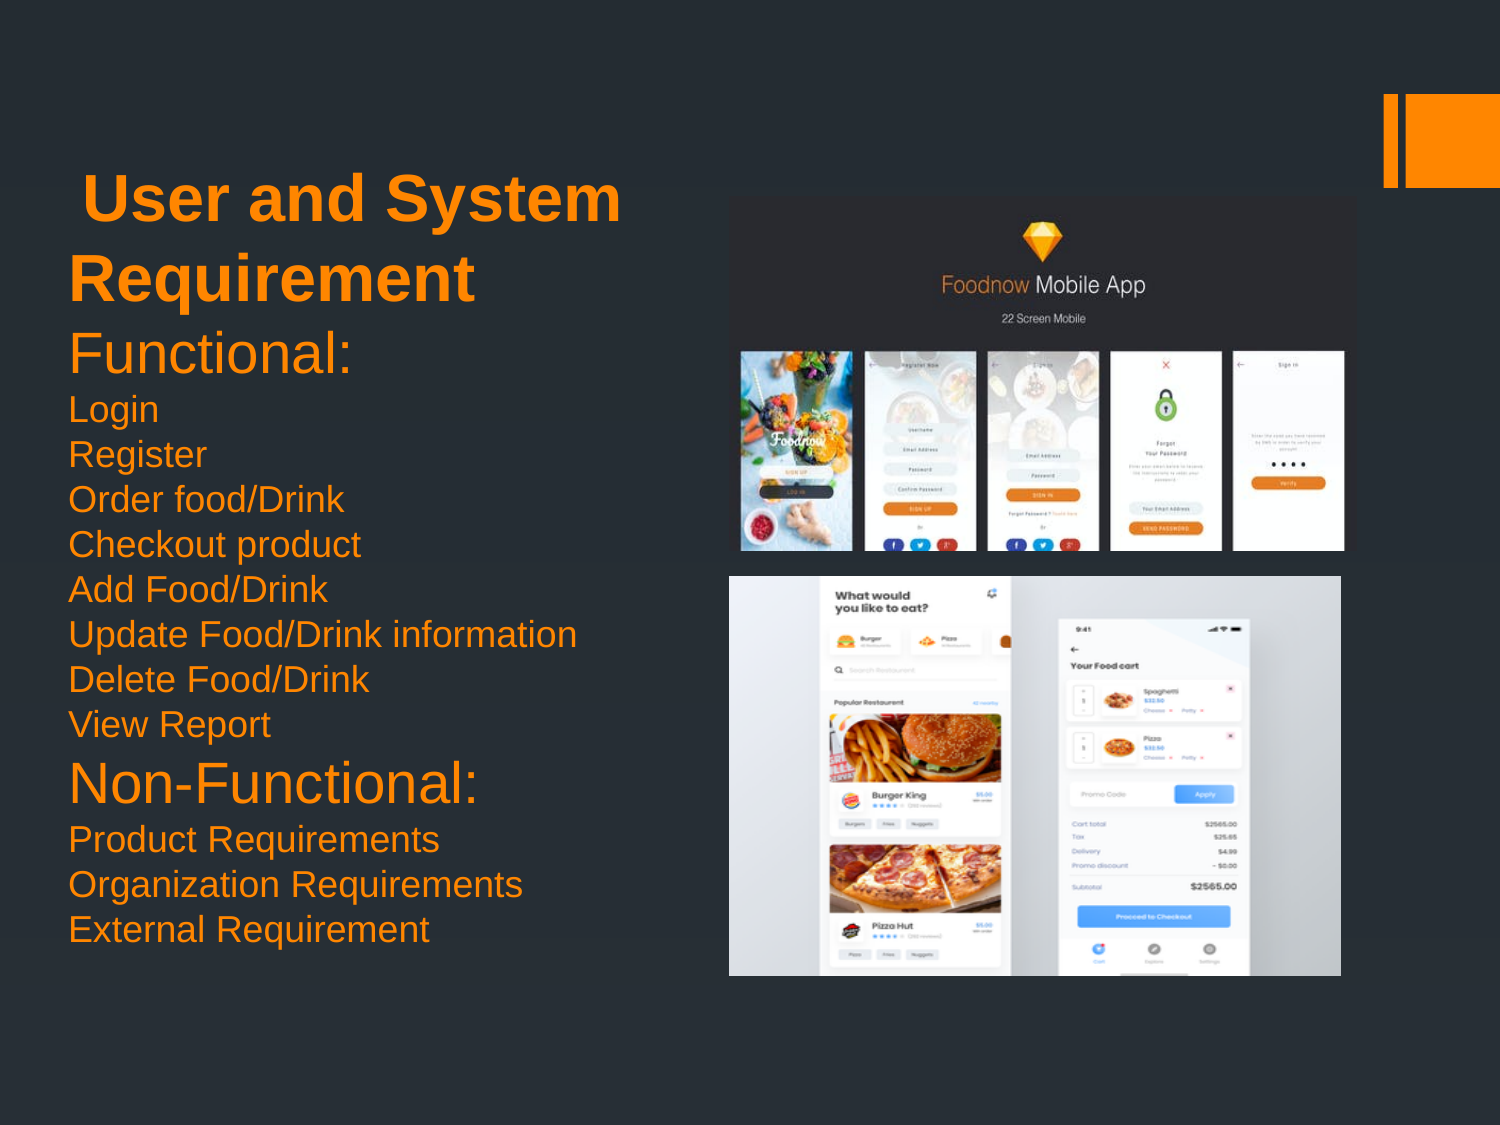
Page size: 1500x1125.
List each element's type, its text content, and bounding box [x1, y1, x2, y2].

picture [728, 195, 1358, 552]
title User and System Requirement Functional: Login Register Order food/Drink Checkout product Add Food/Drink Update Food/Drink information Delete Food/Drink View Report Non-Functional: Product Requirements Organization Requirements External Requirement [53, 125, 786, 958]
picture [728, 576, 1342, 977]
